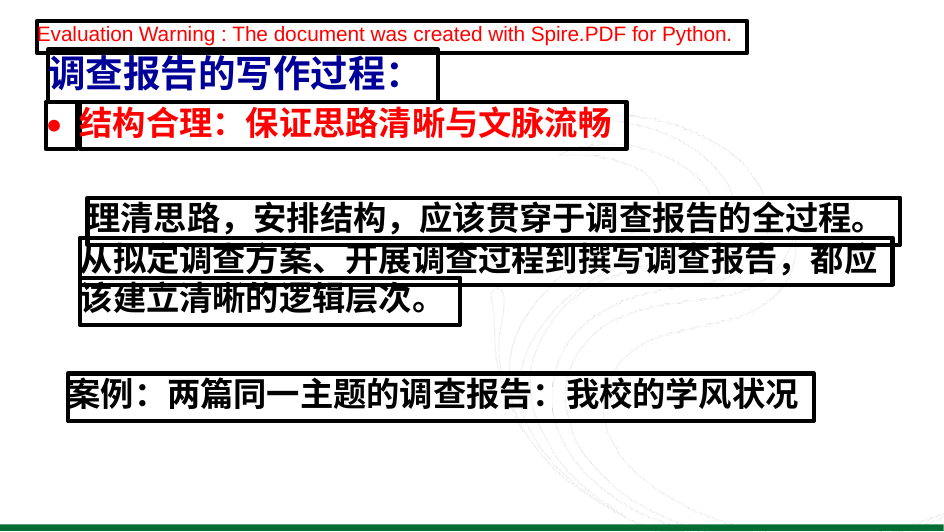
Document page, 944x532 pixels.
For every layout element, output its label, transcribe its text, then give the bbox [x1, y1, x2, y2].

text_box 案例：两篇同一主题的调查报告：我校的学风状况 [66, 371, 480, 423]
text_box 理清思路，安排结构，应该贯穿于调查报告的全过程。 [85, 196, 480, 236]
picture [0, 105, 944, 532]
text_box • [44, 100, 78, 151]
text_box 结构合理：保证思路清晰与文脉流畅 [78, 100, 629, 151]
text_box 该建立清晰的逻辑层次。 [78, 276, 462, 327]
text_box 调查报告的写作过程： [46, 55, 440, 100]
text_box Evaluation Warning : The document was created with Spire.PDF for Python. [35, 19, 749, 55]
text_box 从拟定调查方案、开展调查过程到撰写调查报告，都应 [78, 236, 480, 287]
